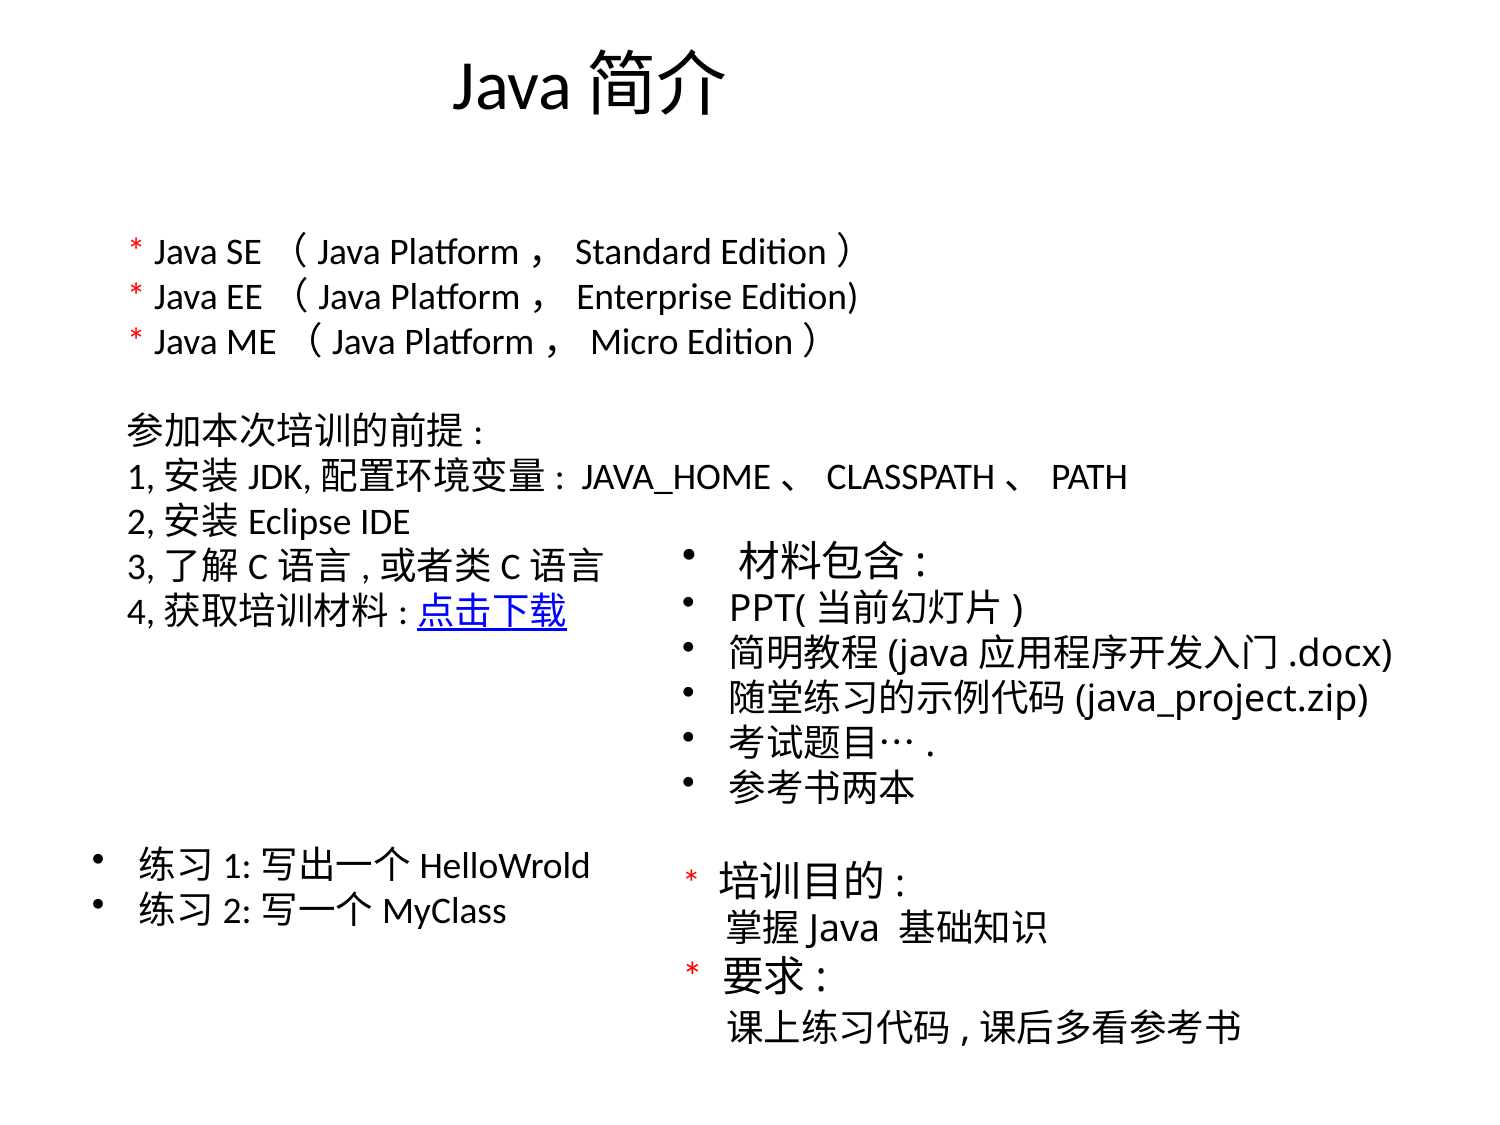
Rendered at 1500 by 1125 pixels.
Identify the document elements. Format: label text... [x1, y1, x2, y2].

title Java简介 [70, 31, 1110, 132]
text_box 材料包含: PPT(当前幻灯片) 简明教程(java应用程序开发入门.docx) 随堂练习的示例代码(java_project.zip) 考试题目…. 参考书两本 * 培训目的: 掌握Java 基础知识 * 要求: 课上练习代码,课后多看参考书 [667, 527, 1441, 1102]
text_box * Java SE（Java Platform，Standard Edition） * Java EE（Java Platform，Enterprise Edition) * Java ME（Java Platform，Micro Edition） 参加本次培训的前提: 1,安装JDK,配置环境变量: JAVA_HOME、CLASSPATH、PATH 2,安装Eclipse IDE 3,了解C语言,或者类C语言 4,获取培训材料:点击下载 [112, 219, 1258, 694]
text_box 练习1:写出一个HelloWrold 练习2:写一个MyClass [77, 834, 606, 939]
